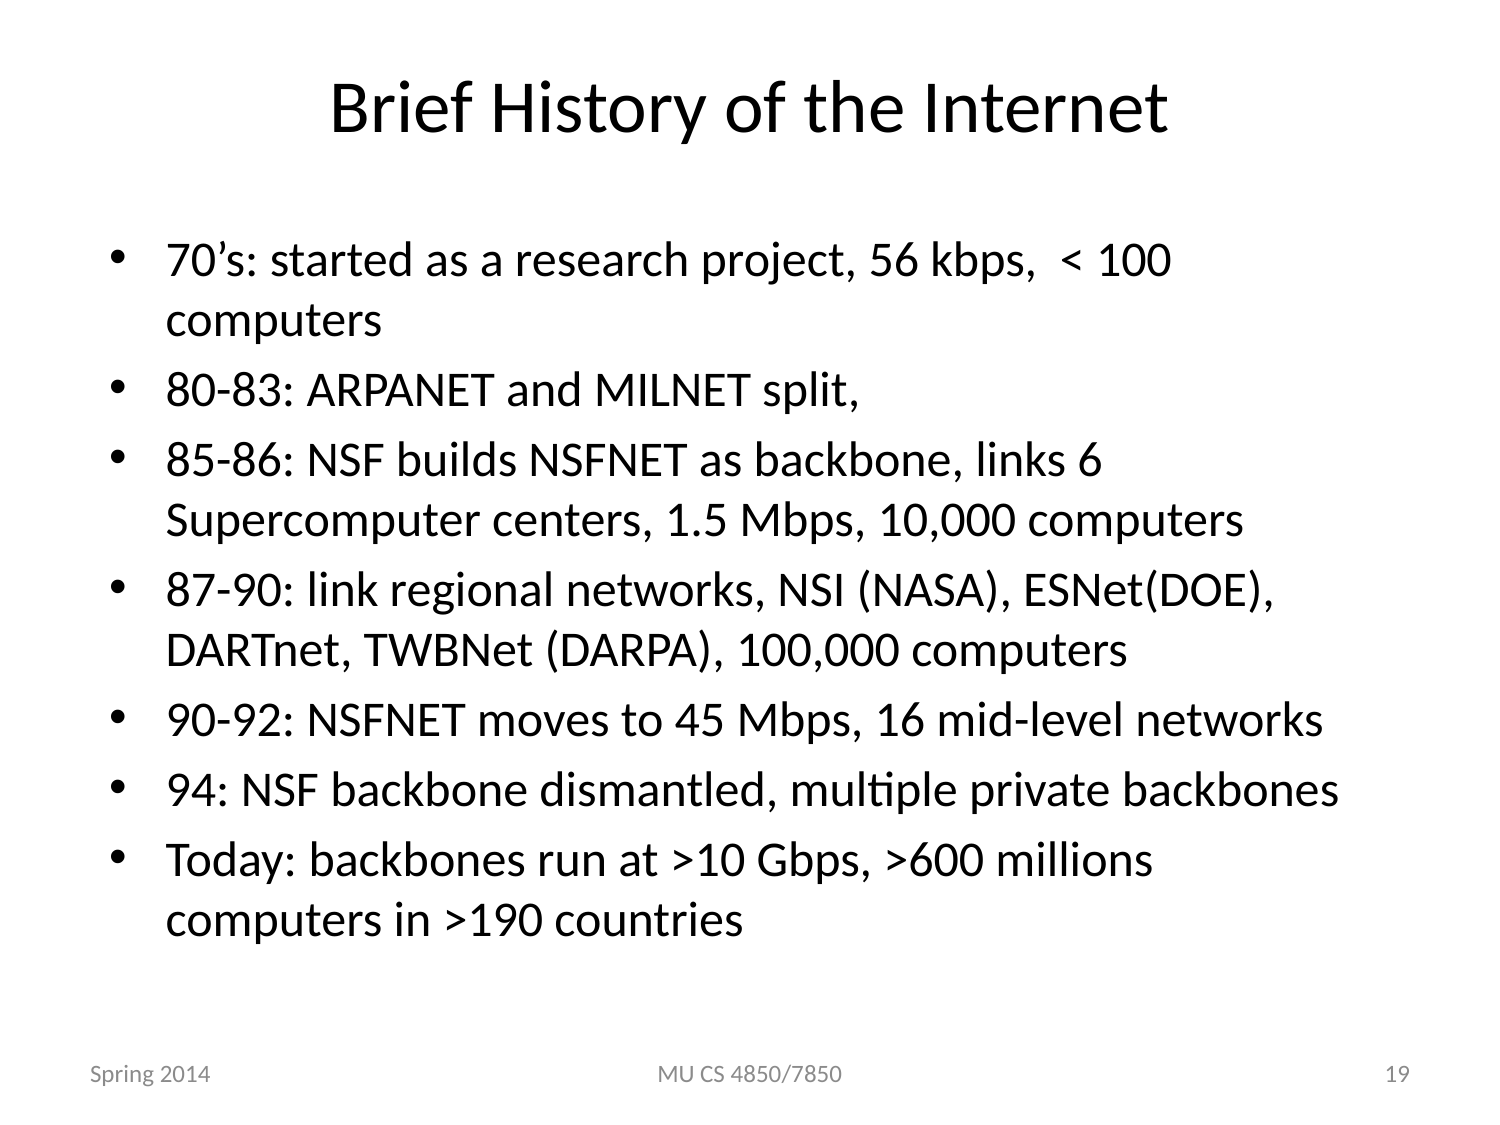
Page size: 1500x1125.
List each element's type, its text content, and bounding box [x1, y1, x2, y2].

title Brief History of the Internet [112, 50, 1388, 238]
slide_number Spring 2014 [75, 1042, 425, 1103]
list 70’s: started as a research project, 56 kbps, < 100 computers 80-83: ARPANET and MILNET split, 85-86: NSF builds NSFNET as backbone, links 6 Supercomputer centers, 1.5 Mbps, 10,000 computers 87-90: link regional networks, NSI (NASA), ESNet(DOE), DARTnet, TWBNet (DARPA), 100,000 computers 90-92: NSFNET moves to 45 Mbps, 16 mid-level networks 94: NSF backbone dismantled, multiple private backbones Today: backbones run at >10 Gbps, >600 millions computers in >190 countries [94, 218, 1381, 981]
footer MU CS 4850/7850 [512, 1042, 988, 1103]
slide_number 19 [1074, 1042, 1425, 1103]
